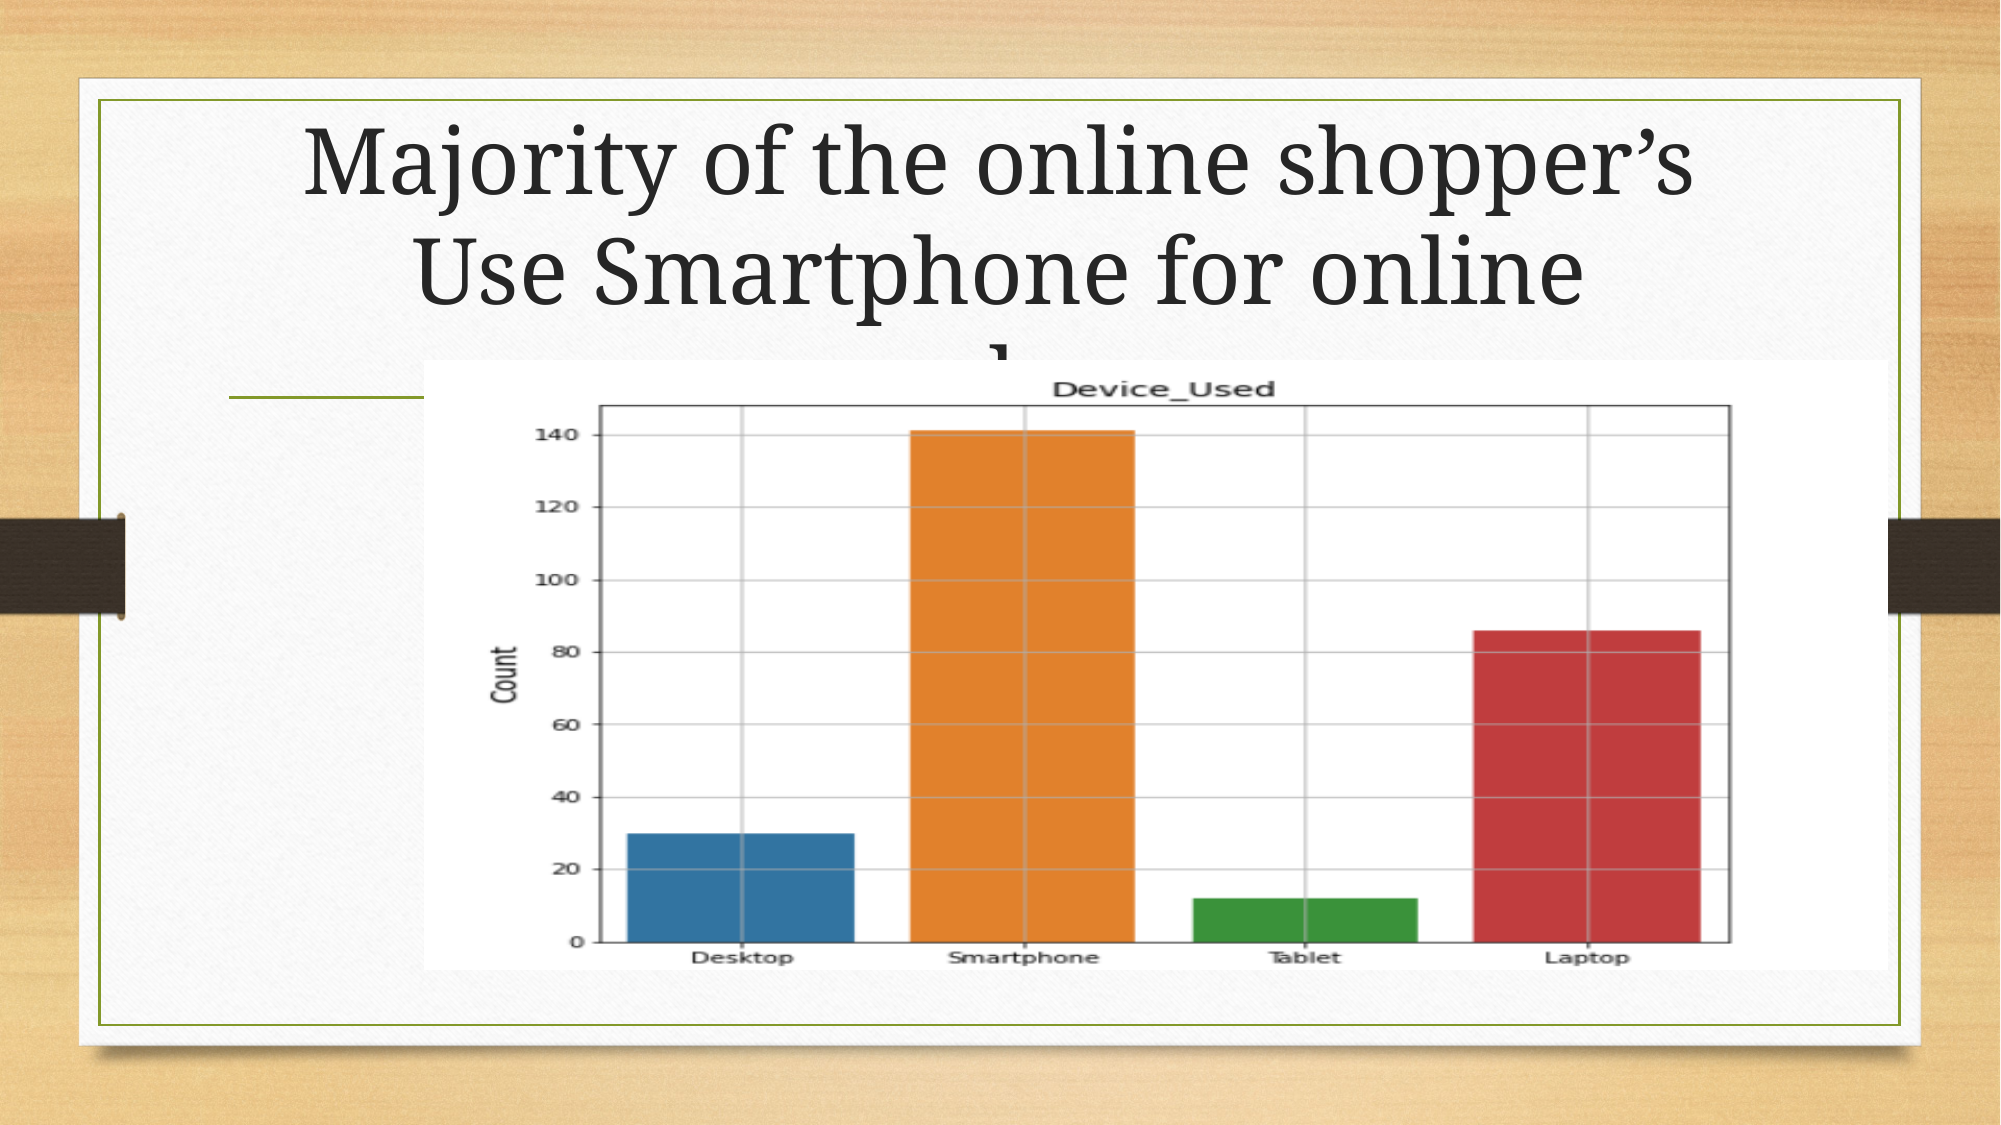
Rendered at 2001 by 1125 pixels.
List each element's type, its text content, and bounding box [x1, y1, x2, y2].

picture [0, 0, 2001, 1125]
title Majority of the online shopper’s Use Smartphone for online purchase [212, 161, 1788, 375]
